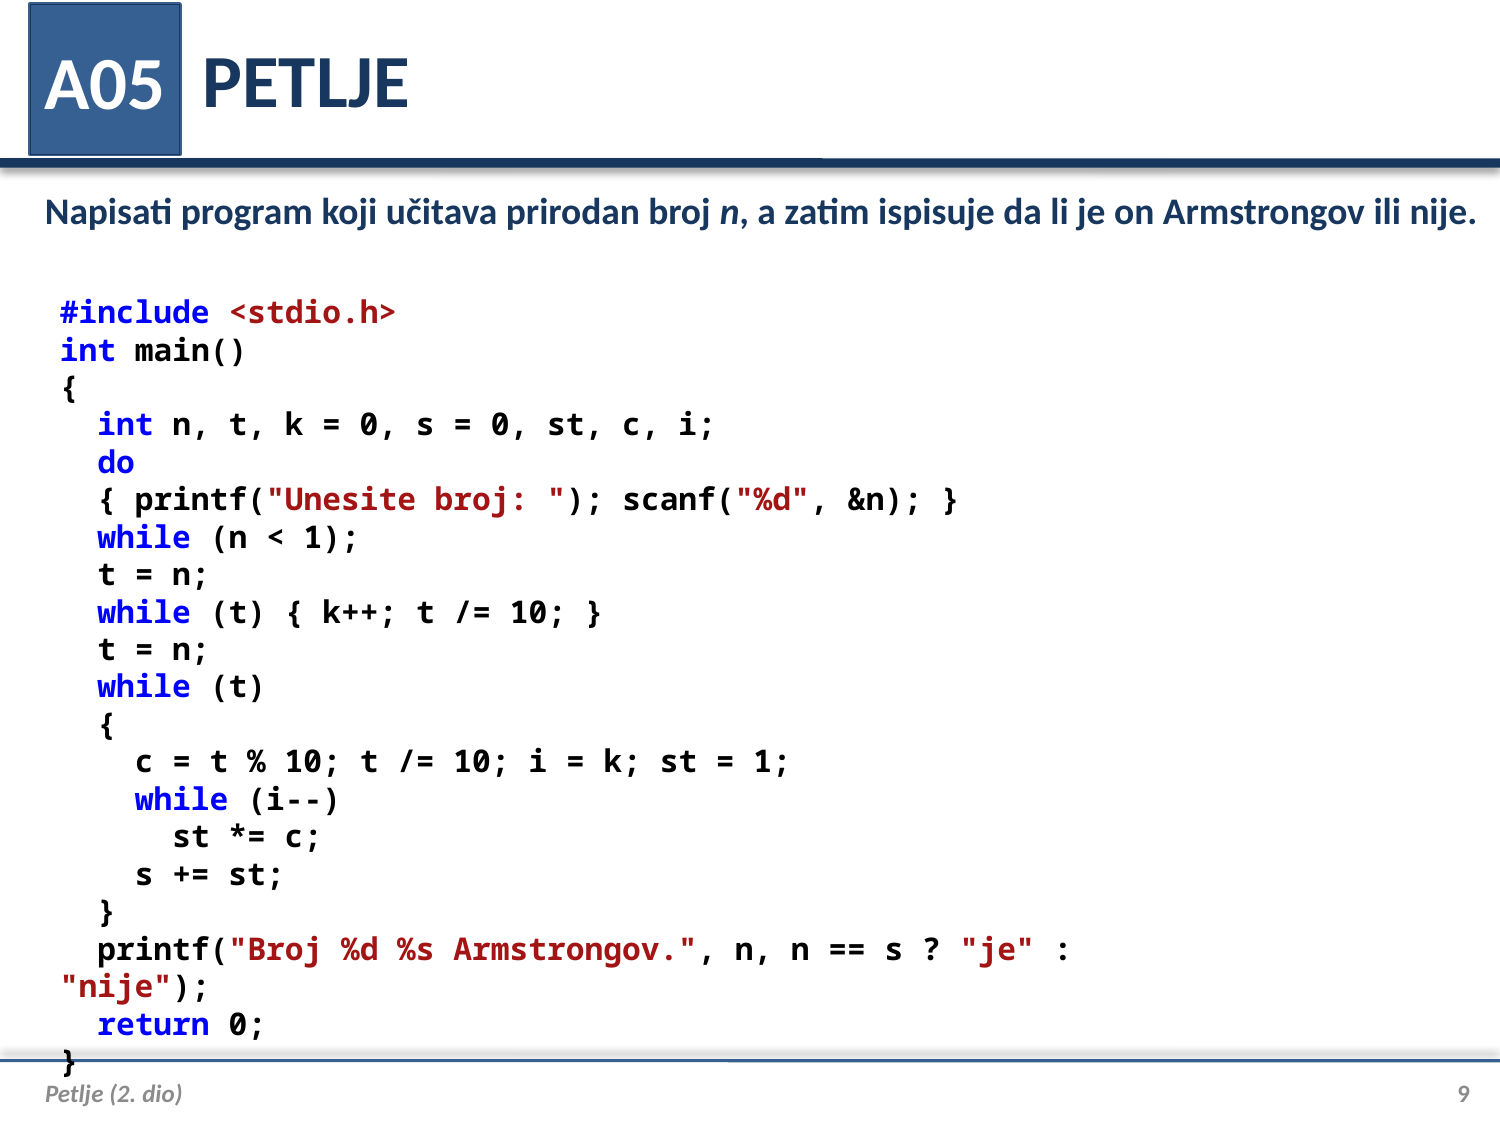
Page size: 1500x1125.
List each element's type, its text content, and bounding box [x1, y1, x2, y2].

title PETLJE [187, 2, 1470, 153]
list A05 [30, 4, 180, 155]
text_box Napisati program koji učitava prirodan broj n, a zatim ispisuje da li je on Armstrongov ili nije. [29, 179, 1500, 240]
text_box #include <stdio.h> int main() { int n, t, k = 0, s = 0, st, c, i; do { printf("Unesite broj: "); scanf("%d", &n); } while (n < 1); t = n; while (t) { k++; t /= 10; } t = n; while (t) { c = t % 10; t /= 10; i = k; st = 1; while (i--) st *= c; s += st; } printf("Broj %d %s Armstrongov.", n, n == s ? "je" : "nije"); return 0; } [44, 284, 1176, 1086]
slide_number 9 [1395, 1065, 1470, 1119]
footer Petlje (2. dio) [30, 1065, 1395, 1119]
